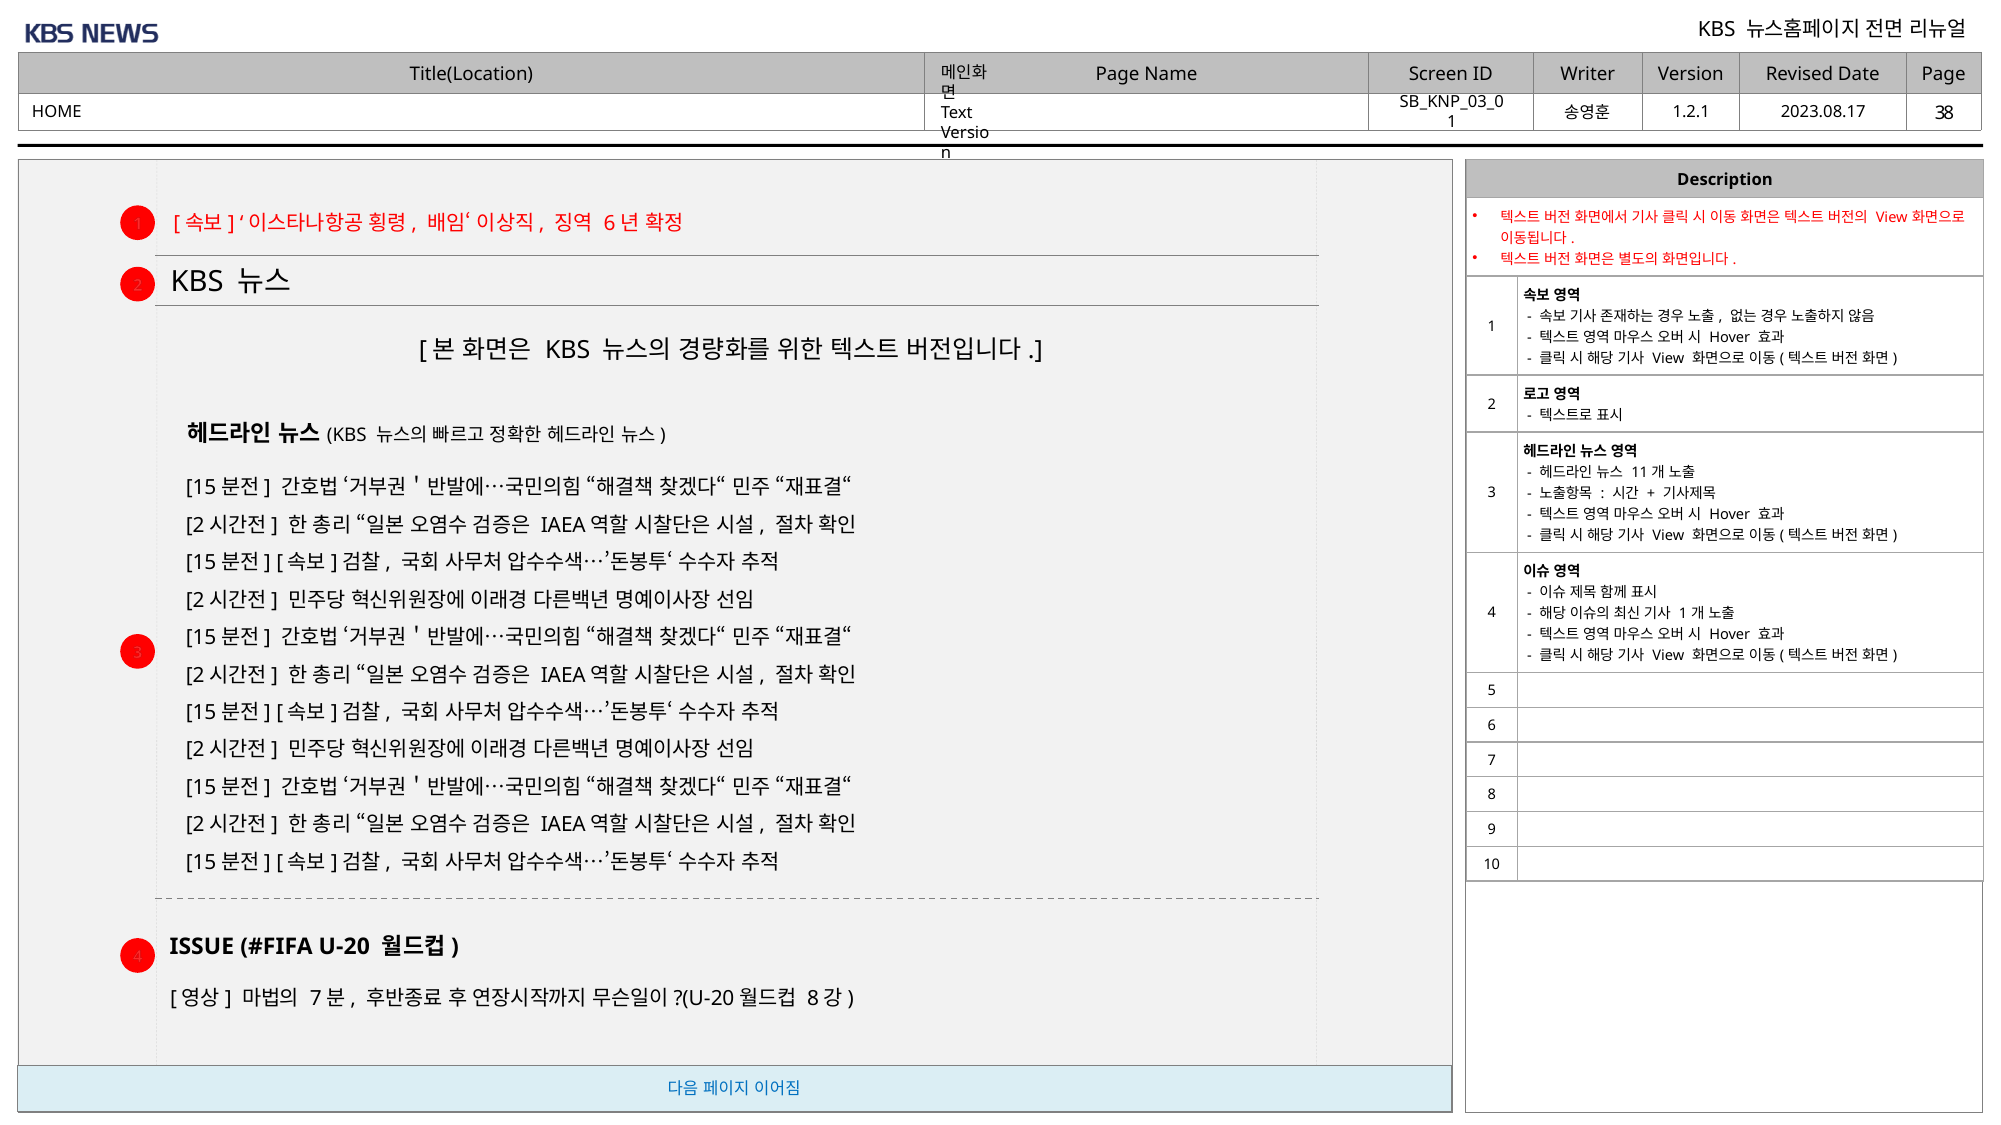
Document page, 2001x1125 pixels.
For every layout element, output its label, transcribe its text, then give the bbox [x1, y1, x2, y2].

table_cell 헤드라인 뉴스 영역 - 헤드라인 뉴스 11개 노출 - 노출항목 : 시간 + 기사제목 - 텍스트 영역 마우스 오버 시 Hover 효과 - 클릭 시 해당 기사 View 화면으로 이동(텍스트 버전 화면) [1518, 433, 1983, 552]
picture [23, 20, 161, 44]
table_cell [1518, 743, 1983, 776]
text_box 2 [121, 267, 155, 301]
table_cell 5 [1467, 673, 1517, 707]
table_cell 이슈 영역 - 이슈 제목 함께 표시 - 해당 이슈의 최신 기사 1개 노출 - 텍스트 영역 마우스 오버 시 Hover 효과 - 클릭 시 해당 기사 View 화면으로 이동(텍스트 버전 화면) [1518, 553, 1983, 672]
table_cell [1518, 847, 1983, 880]
title 메인화면 Text Version [926, 94, 1007, 130]
text_box 헤드라인 뉴스(KBS 뉴스의 빠르고 정확한 헤드라인 뉴스) [172, 411, 681, 454]
table_cell [1518, 812, 1983, 846]
text_box 1 [121, 206, 155, 240]
table_cell 6 [1467, 708, 1517, 741]
table_header Description [1467, 160, 1983, 197]
table_cell 9 [1467, 812, 1517, 846]
text_box ISSUE (#FIFA U-20 월드컵) [154, 923, 474, 967]
table_cell 10 [1467, 847, 1517, 880]
text_box [15분전] 간호법 ‘거부권＇반발에…국민의힘 “해결책 찾겠다“ 민주 “재표결“ [2시간전] 한 총리 “일본 오염수 검증은 IAEA역할 시찰단은 시설, 절차 확인 [15분전] [속보]검찰, 국회 사무처 압수수색…’돈봉투‘ 수수자 추적 [2시간전] 민주당 혁신위원장에 이래경 다른백년 명예이사장 선임 [15분전] 간호법 ‘거부권＇반발에…국민의힘 “해결책 찾겠다“ 민주 “재표결“ [2시간전] 한 총리 “일본 오염수 검증은 IAEA역할 시찰단은 시설, 절차 확인 [15분전] [속보]검찰, 국회 사무처 압수수색…’돈봉투‘ 수수자 추적 [2시간전] 민주당 혁신위원장에 이래경 다른백년 명예이사장 선임 [15분전] 간호법 ‘거부권＇반발에…국민의힘 “해결책 찾겠다“ 민주 “재표결“ [2시간전] 한 총리 “일본 오염수 검증은 IAEA역할 시찰단은 시설, 절차 확인 [15분전] [속보]검찰, 국회 사무처 압수수색…’돈봉투‘ 수수자 추적 [171, 454, 872, 881]
text_box [본 화면은 KBS 뉴스의 경량화를 위한 텍스트 버전입니다.] [403, 325, 1058, 371]
text_box 4 [121, 938, 155, 973]
table_cell 1 [1467, 277, 1517, 374]
table_cell [1518, 673, 1983, 707]
table_cell 로고 영역 - 텍스트로 표시 [1518, 376, 1983, 431]
table_cell 텍스트 버전 화면에서 기사 클릭 시 이동 화면은 텍스트 버전의 View화면으로 이동됩니다. 텍스트 버전 화면은 별도의 화면입니다. [1467, 198, 1983, 275]
table_cell 4 [1467, 553, 1517, 672]
text_box KBS 뉴스 [155, 259, 316, 305]
list SB_KNP_03_01 [1381, 93, 1522, 129]
table_cell 2 [1467, 376, 1517, 431]
text_box [영상] 마법의 7분, 후반종료 후 연장시작까지 무슨일이?(U-20월드컵 8강) [155, 964, 1319, 1017]
table_cell 속보 영역 - 속보 기사 존재하는 경우 노출, 없는 경우 노출하지 않음 - 텍스트 영역 마우스 오버 시 Hover 효과 - 클릭 시 해당 기사 View 화면으로 이동(텍스트 버전 화면) [1518, 277, 1983, 374]
list HOME [17, 93, 138, 129]
table_cell [1518, 777, 1983, 811]
table_cell [1518, 708, 1983, 741]
text_box 3 [121, 634, 155, 668]
table_cell 7 [1467, 743, 1517, 776]
table_cell 8 [1467, 777, 1517, 811]
text_box [속보] ‘이스타나항공 횡령, 배임‘ 이상직, 징역 6년 확정 [158, 202, 699, 243]
table_cell 3 [1467, 433, 1517, 552]
